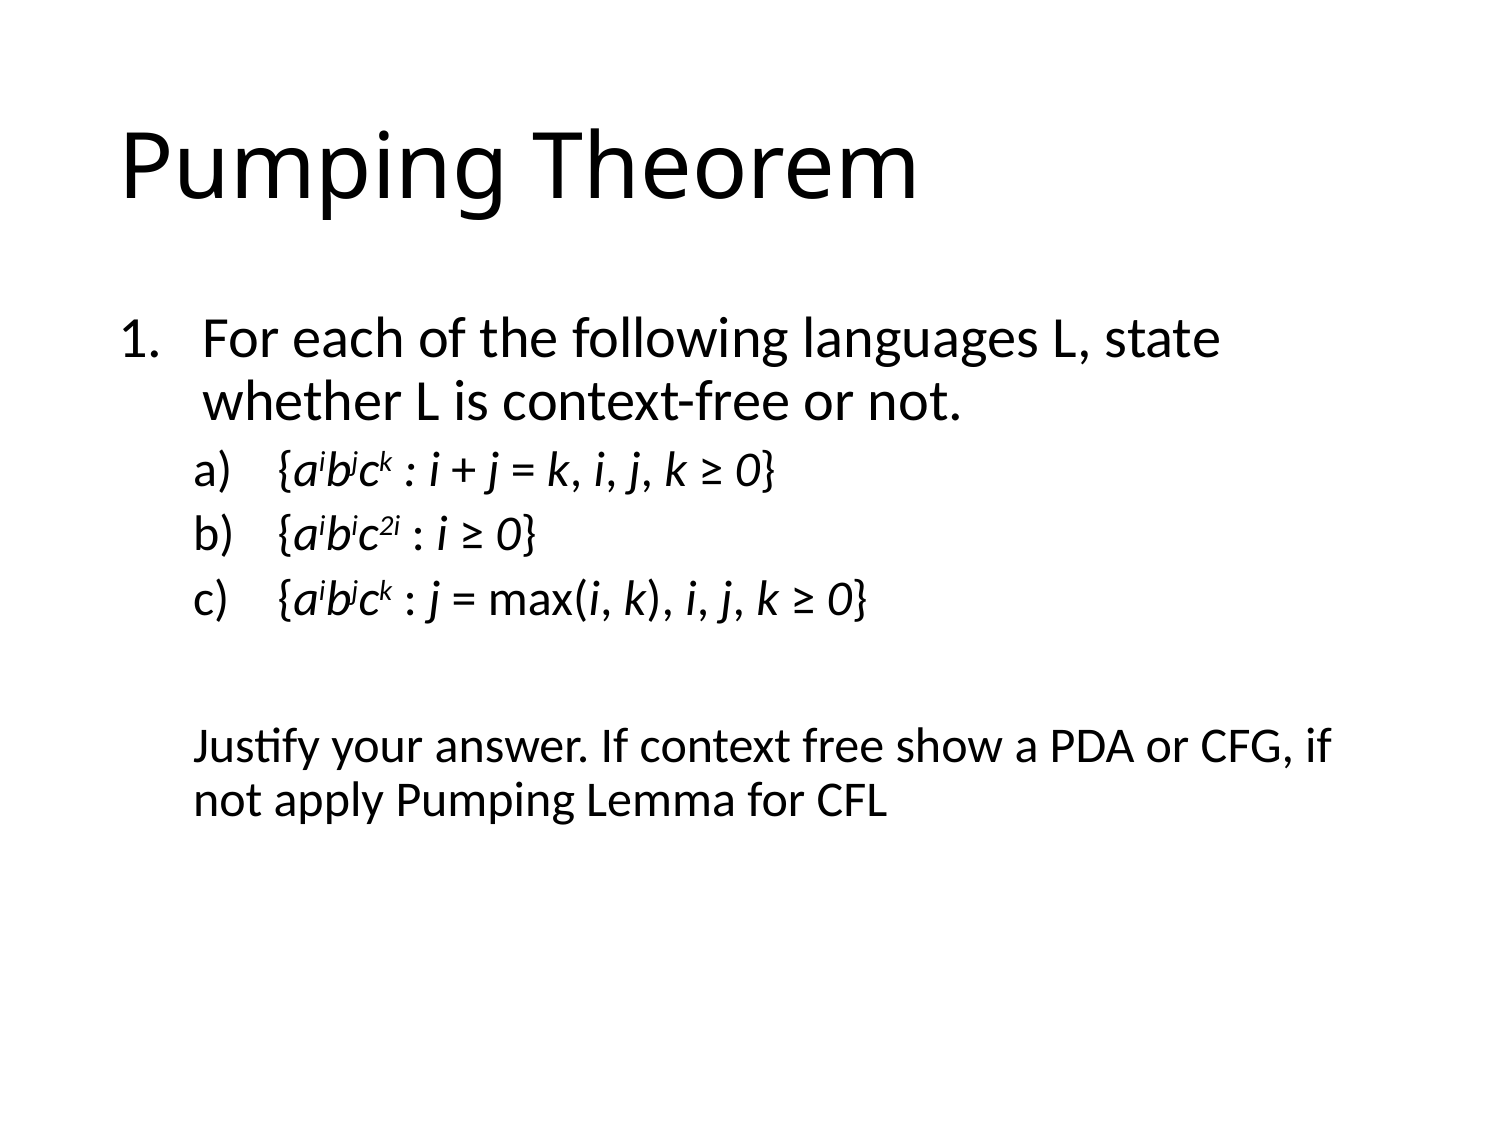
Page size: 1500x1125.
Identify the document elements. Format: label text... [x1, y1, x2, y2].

title Pumping Theorem [103, 59, 1397, 278]
list For each of the following languages L, state whether L is context-free or not. {aibjck : i + j = k, i, j, k ≥ 0} {aibic2i : i ≥ 0} {aibjck : j = max(i, k), i, j, k ≥ 0} Justify your answer. If context free show a PDA or CFG, if not apply Pumping Lemma for CFL [103, 299, 1397, 1014]
